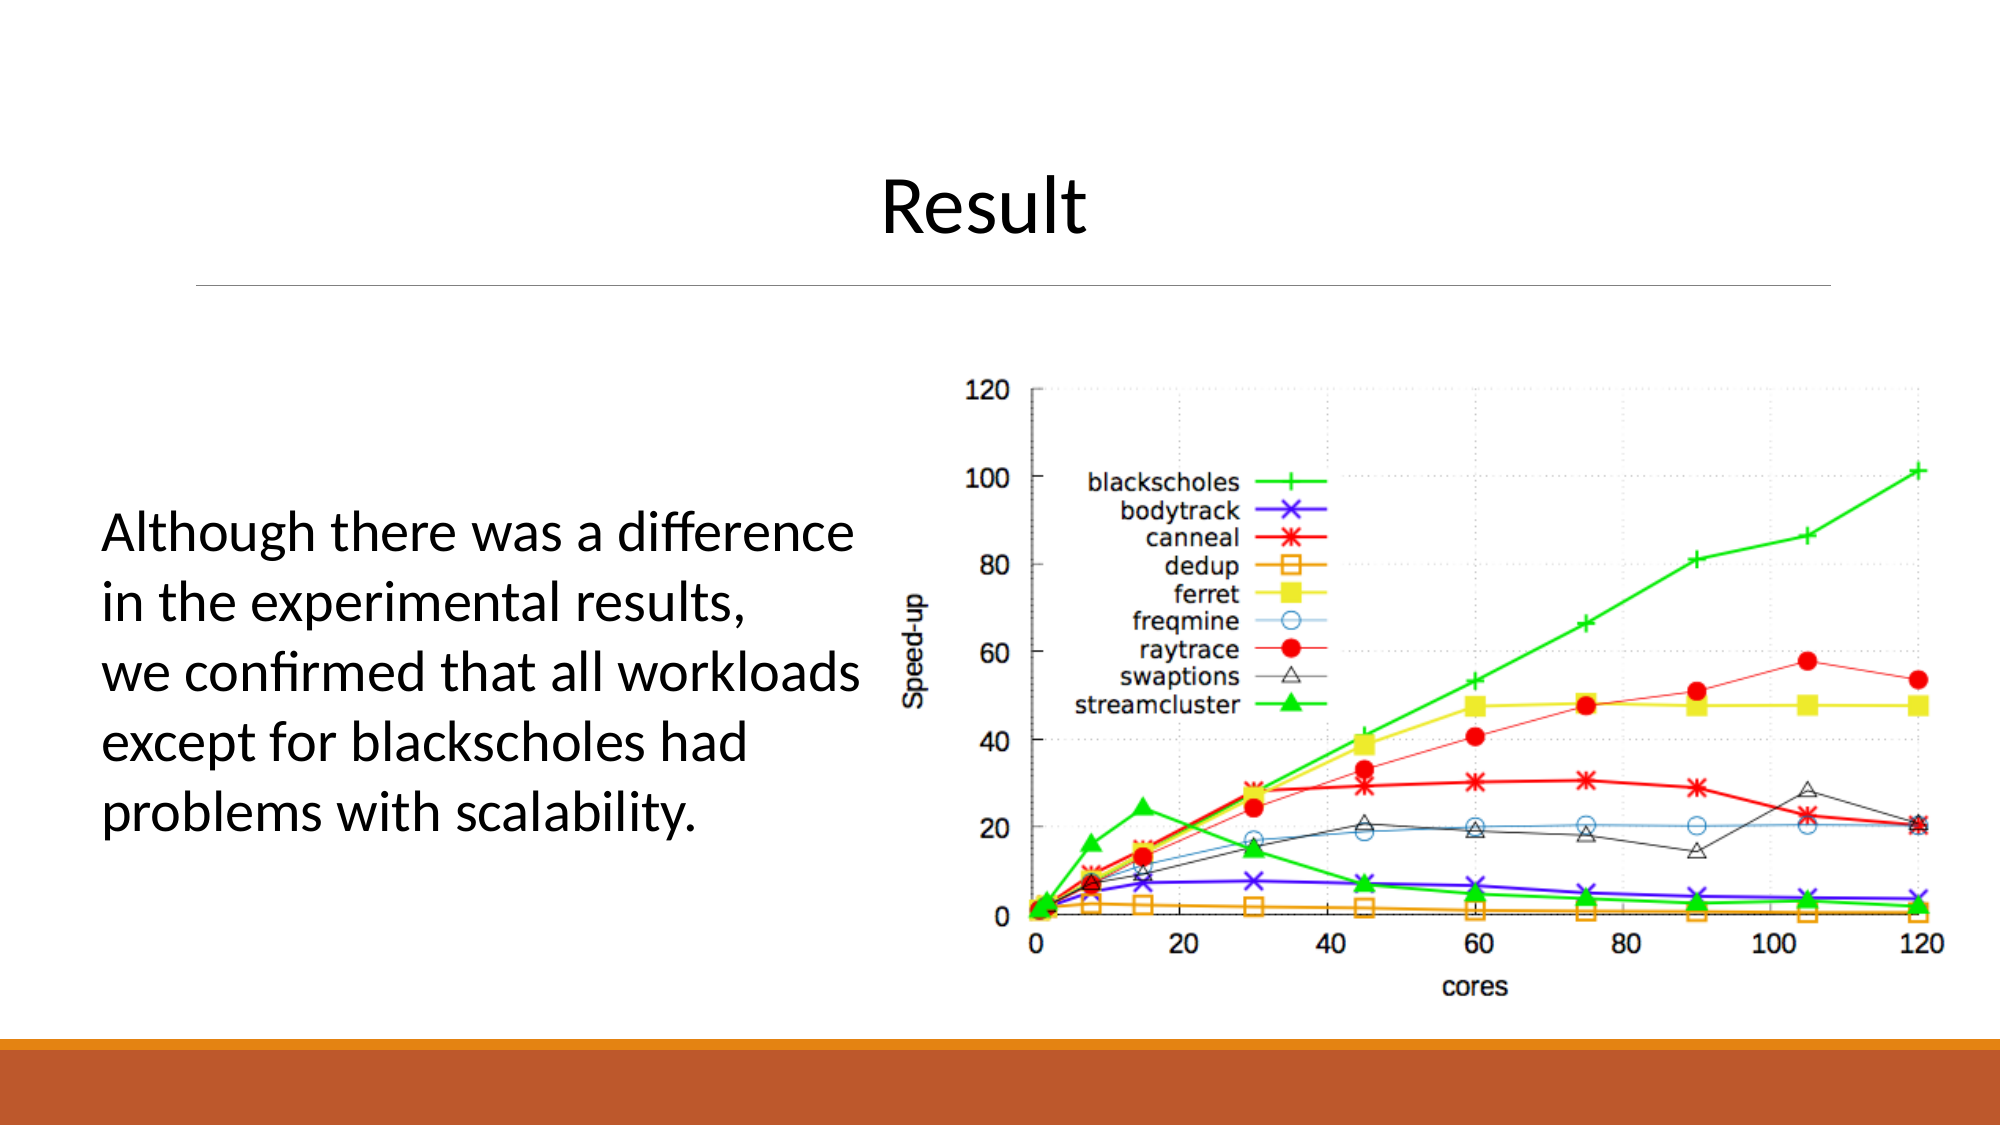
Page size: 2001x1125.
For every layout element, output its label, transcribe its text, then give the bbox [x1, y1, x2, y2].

text_box Although there was a difference in the experimental results, we confirmed that all workloads except for blackscholes had problems with scalability. [86, 485, 860, 850]
picture [863, 324, 1988, 1015]
text_box Result [865, 142, 1104, 258]
